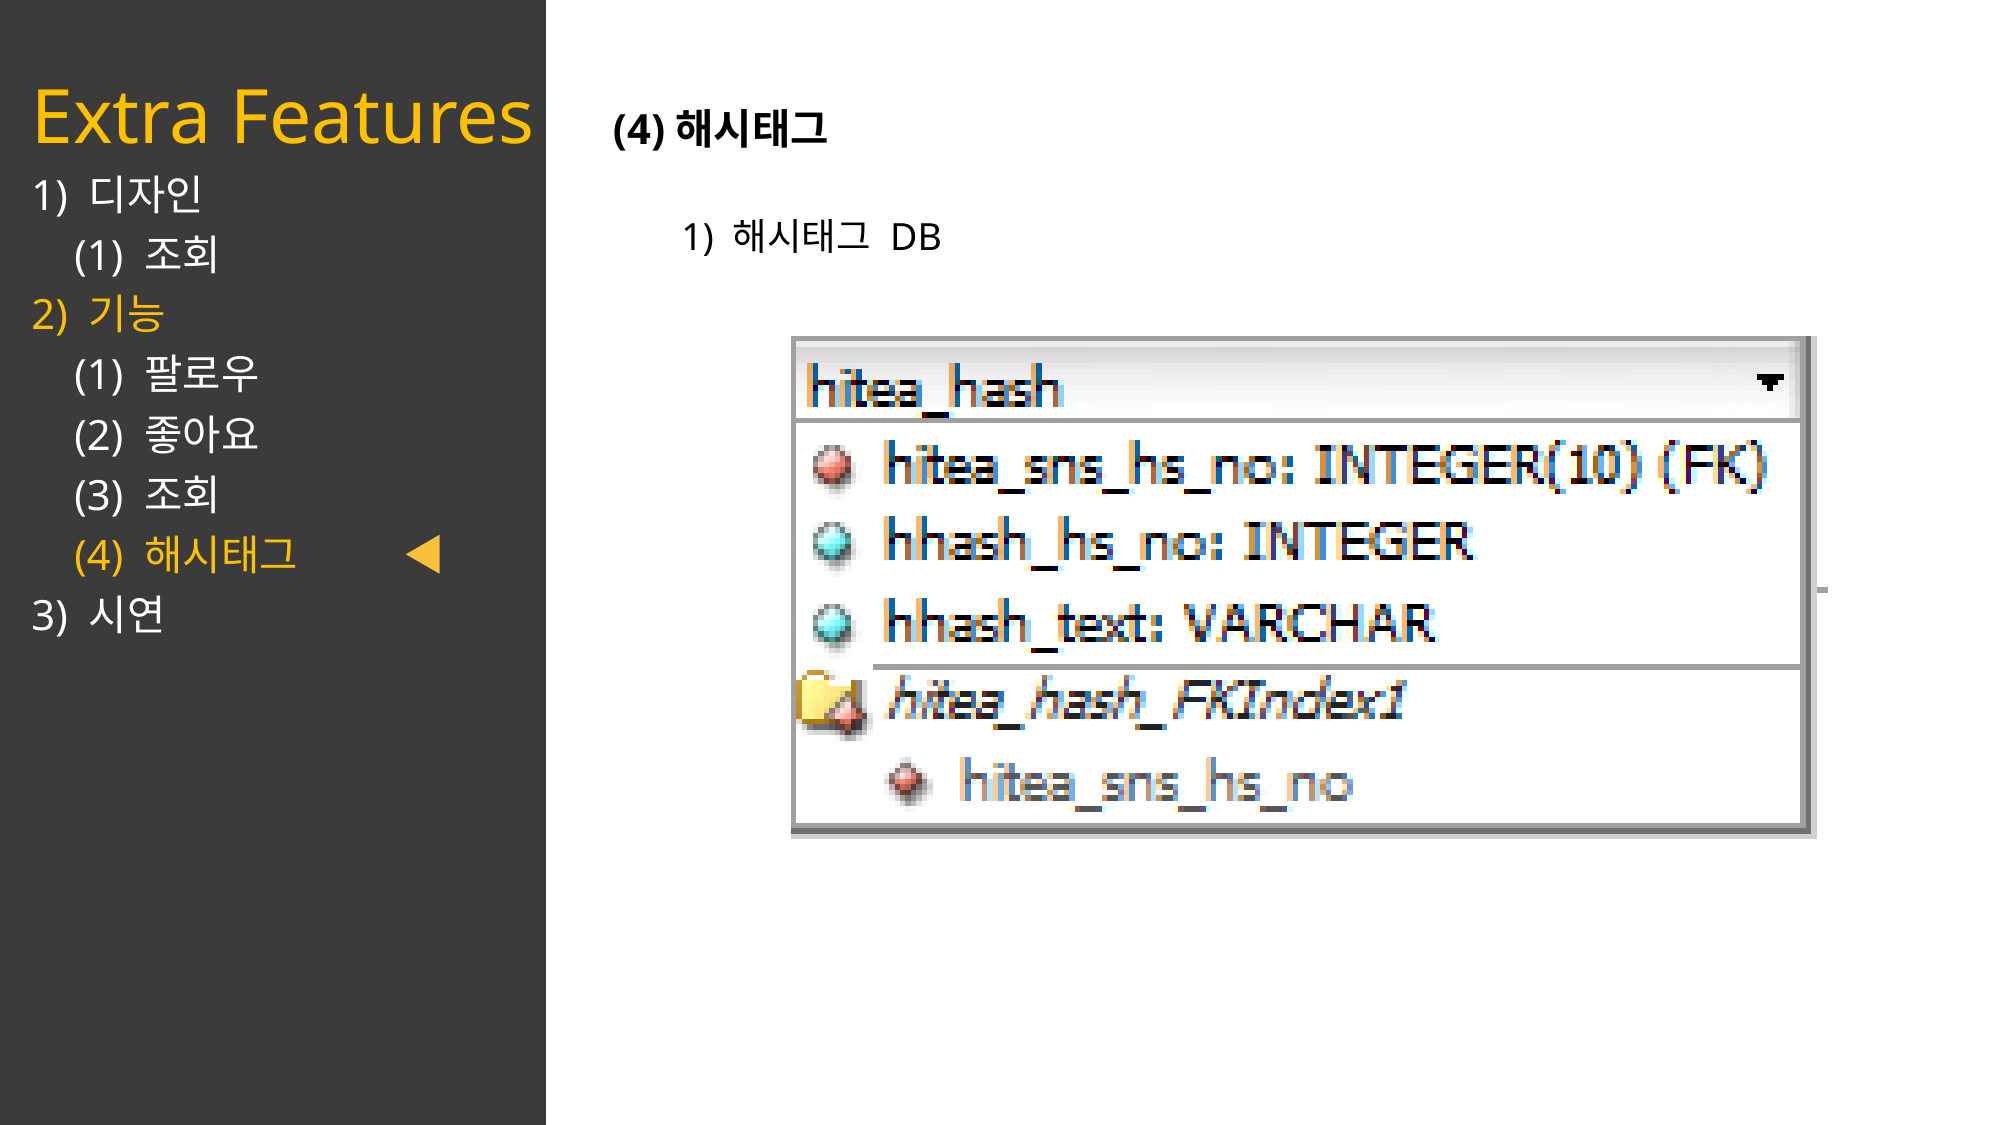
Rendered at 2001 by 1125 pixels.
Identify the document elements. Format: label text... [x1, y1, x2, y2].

text_box Extra Features 1) 디자인 (1) 조회 2) 기능 (1) 팔로우 (2) 좋아요 (3) 조회 (4) 해시태그 ◀ 3) 시연 [16, 43, 550, 646]
text_box 1) 해시태그 DB [666, 205, 1868, 266]
text_box (4)해시태그 [598, 70, 1760, 161]
text_box [0, 0, 547, 1125]
picture [775, 309, 1828, 856]
